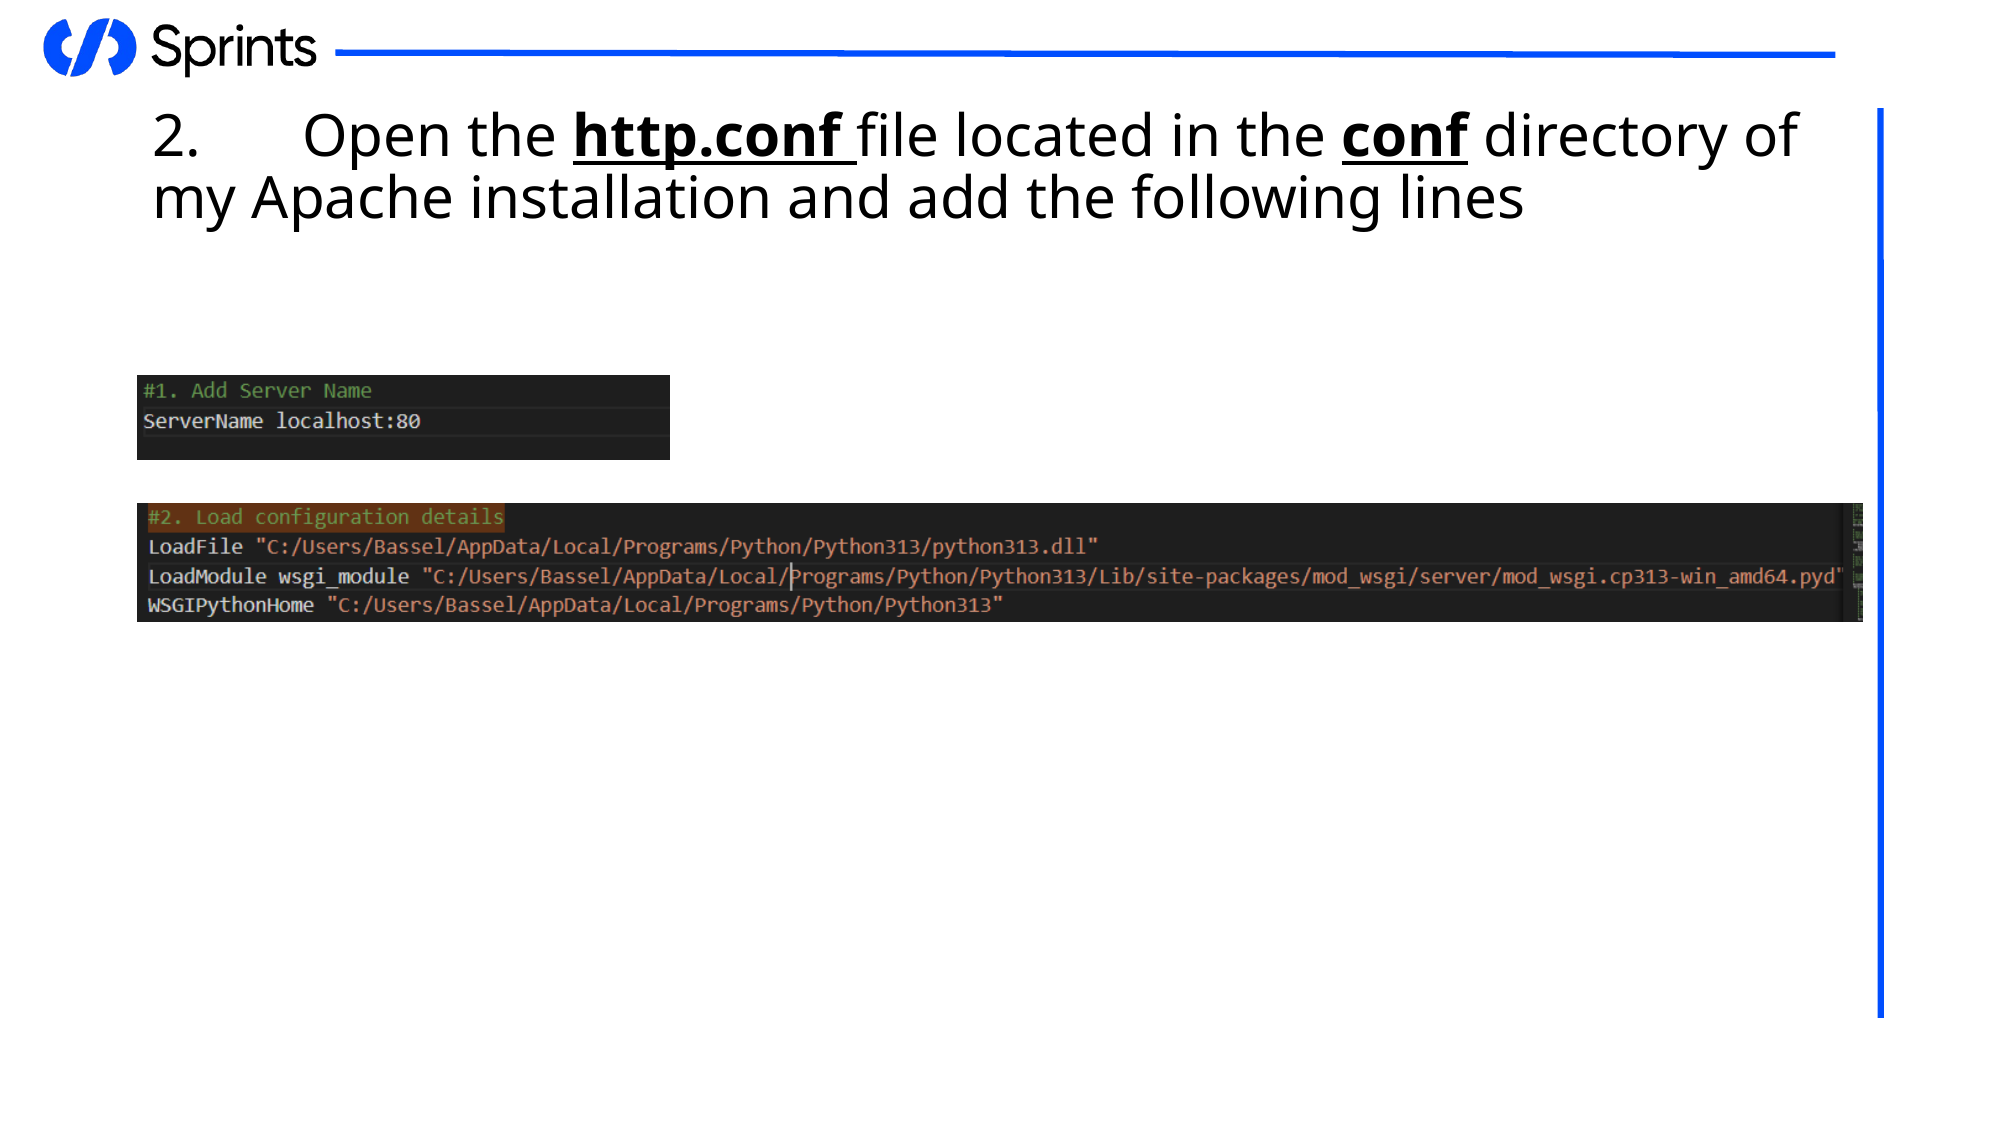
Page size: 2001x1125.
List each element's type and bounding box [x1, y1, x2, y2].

list [137, 503, 1863, 622]
text_box [40, 15, 1881, 1018]
picture [137, 375, 670, 460]
